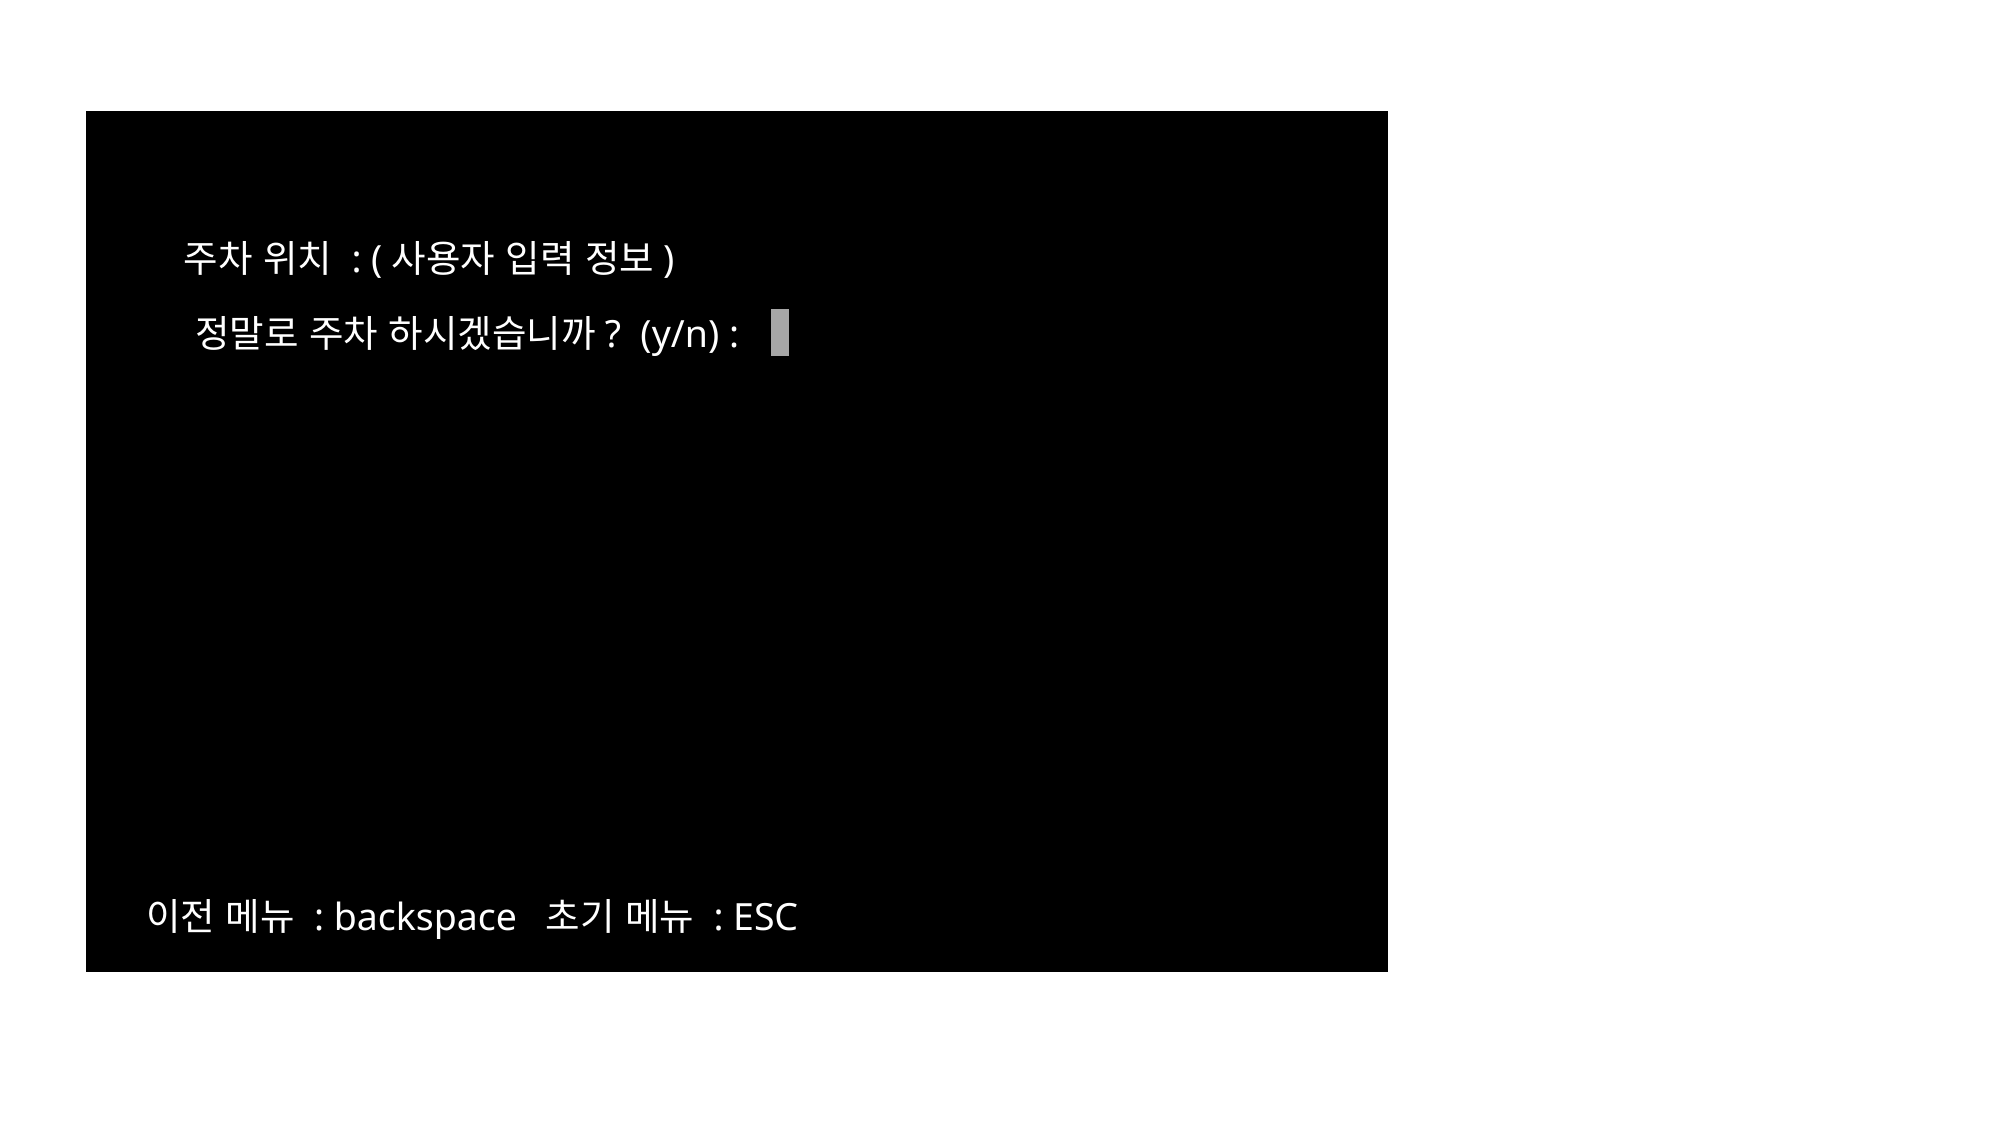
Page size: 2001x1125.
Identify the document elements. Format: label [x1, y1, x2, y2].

text_box [88, 114, 1385, 970]
